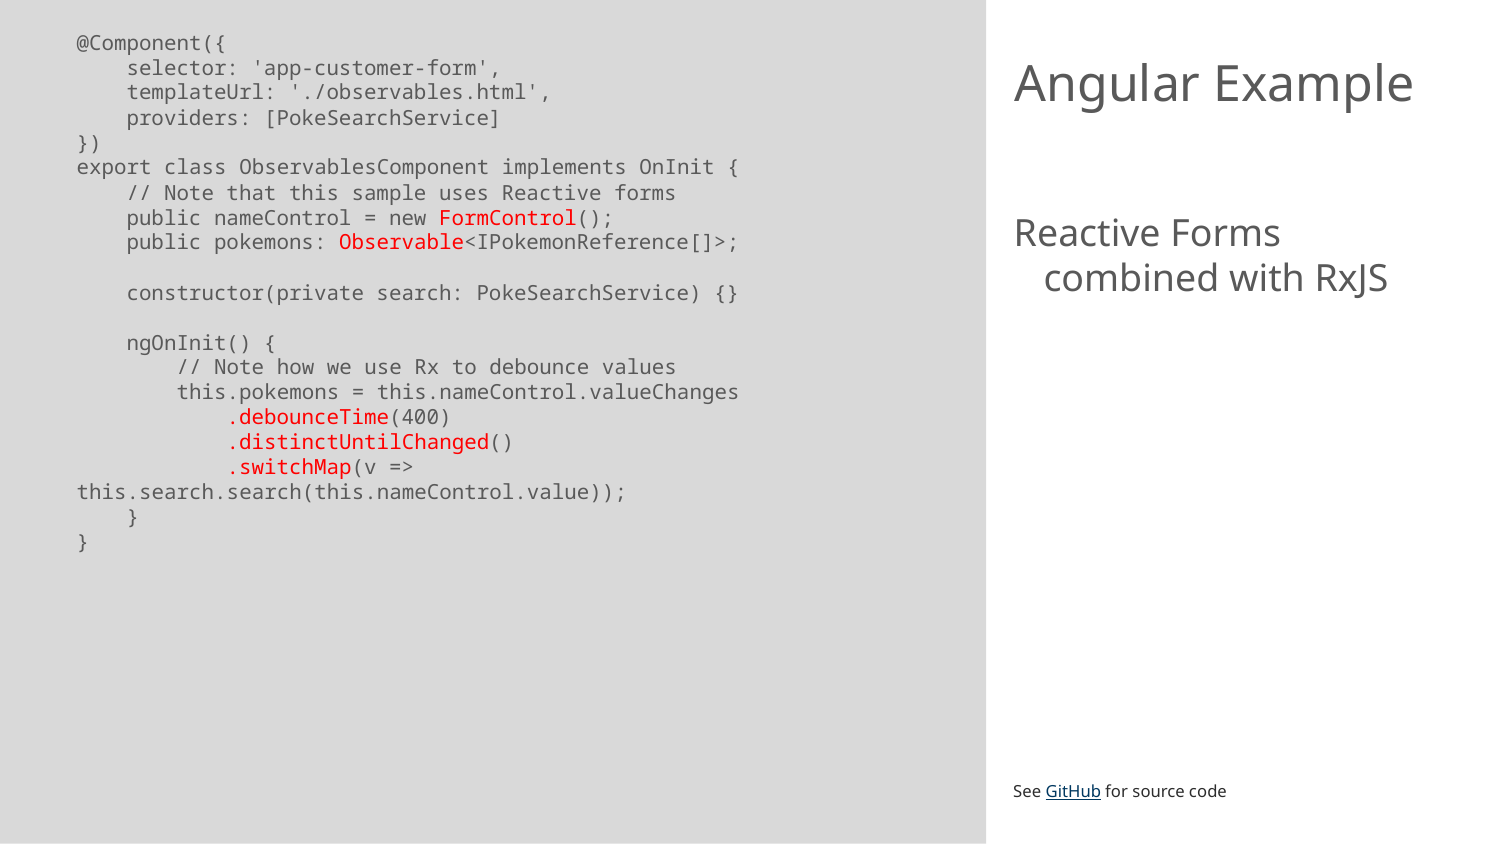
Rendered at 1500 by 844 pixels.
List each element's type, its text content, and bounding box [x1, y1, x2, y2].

title Angular Example [1014, 29, 1459, 112]
list See GitHub for source code [1013, 743, 1459, 804]
list @Component({ selector: 'app-customer-form', templateUrl: './observables.html', providers: [PokeSearchService] }) export class ObservablesComponent implements OnInit { // Note that this sample uses Reactive forms public nameControl = new FormControl(); public pokemons: Observable<IPokemonReference[]>; constructor(private search: PokeSearchService) {} ngOnInit() { // Note how we use Rx to debounce values this.pokemons = this.nameControl.valueChanges .debounceTime(400) .distinctUntilChanged() .switchMap(v => this.search.search(this.nameControl.value)); } } [76, 29, 951, 804]
list Reactive Forms combined with RxJS [1013, 209, 1459, 743]
